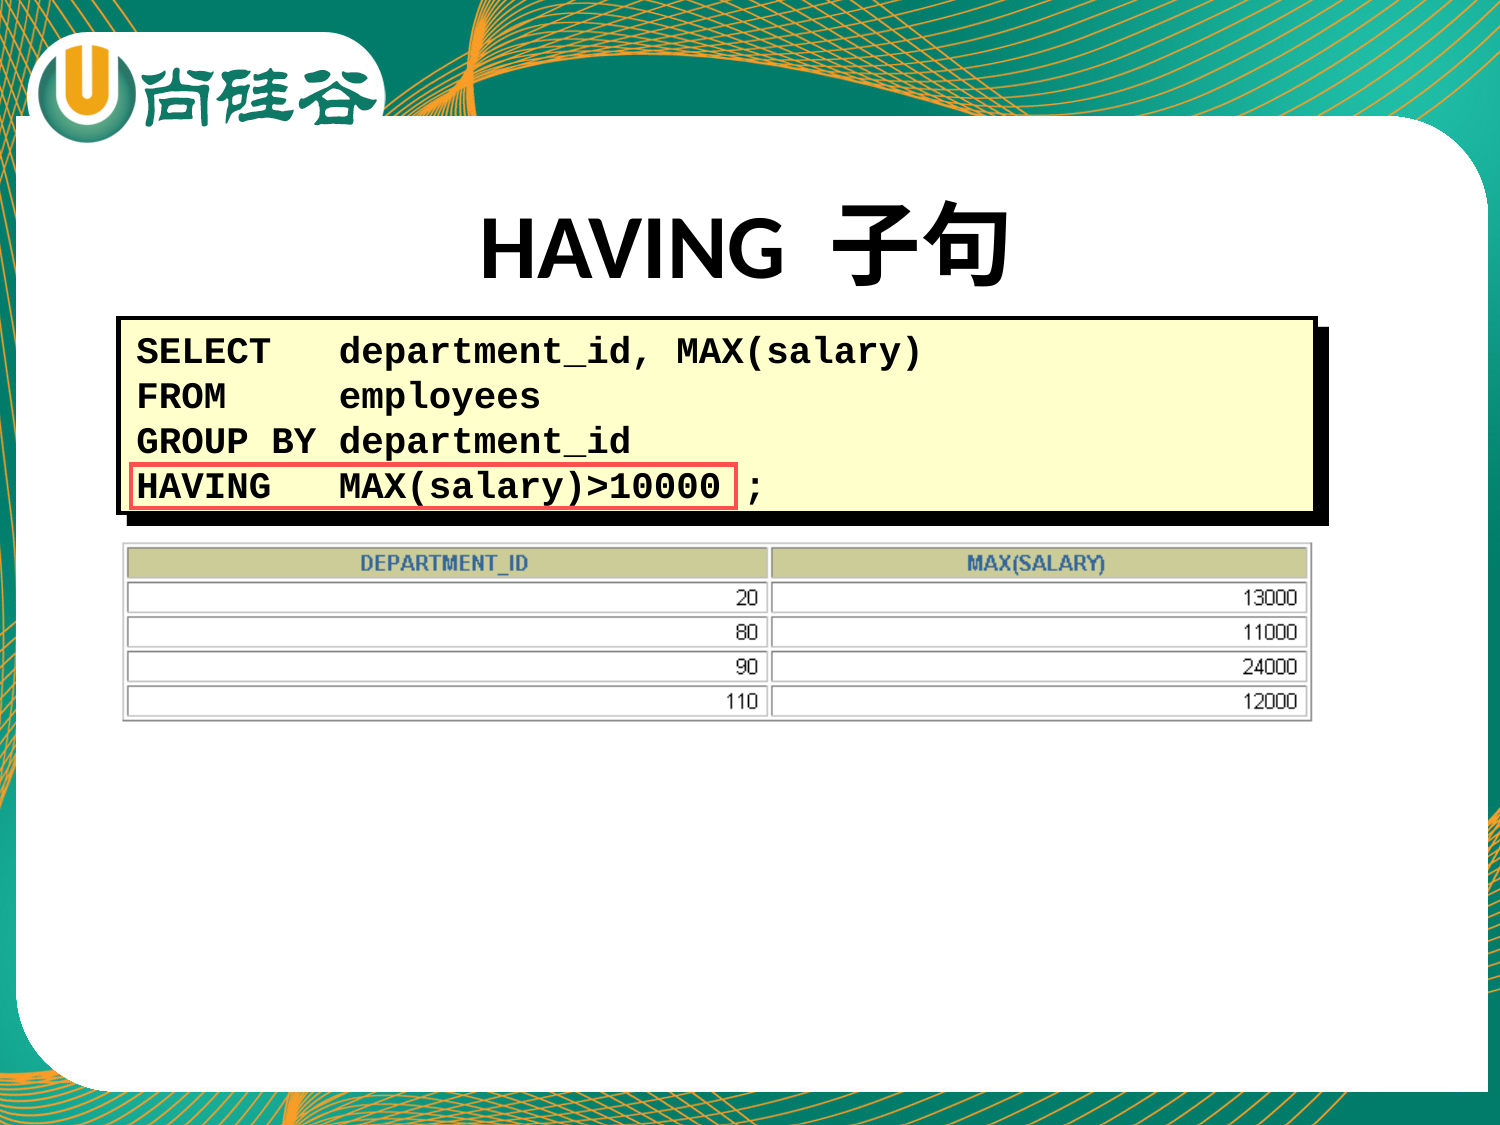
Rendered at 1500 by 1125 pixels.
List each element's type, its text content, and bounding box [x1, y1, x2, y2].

text_box [940, 416, 1316, 514]
title HAVING 子句 [115, 179, 1378, 416]
text_box SELECT department_id, MAX(salary) FROM employees GROUP BY department_id HAVING MAX(salary)>10000 ; [121, 315, 940, 516]
picture [0, 0, 1500, 1125]
text_box [131, 464, 736, 509]
